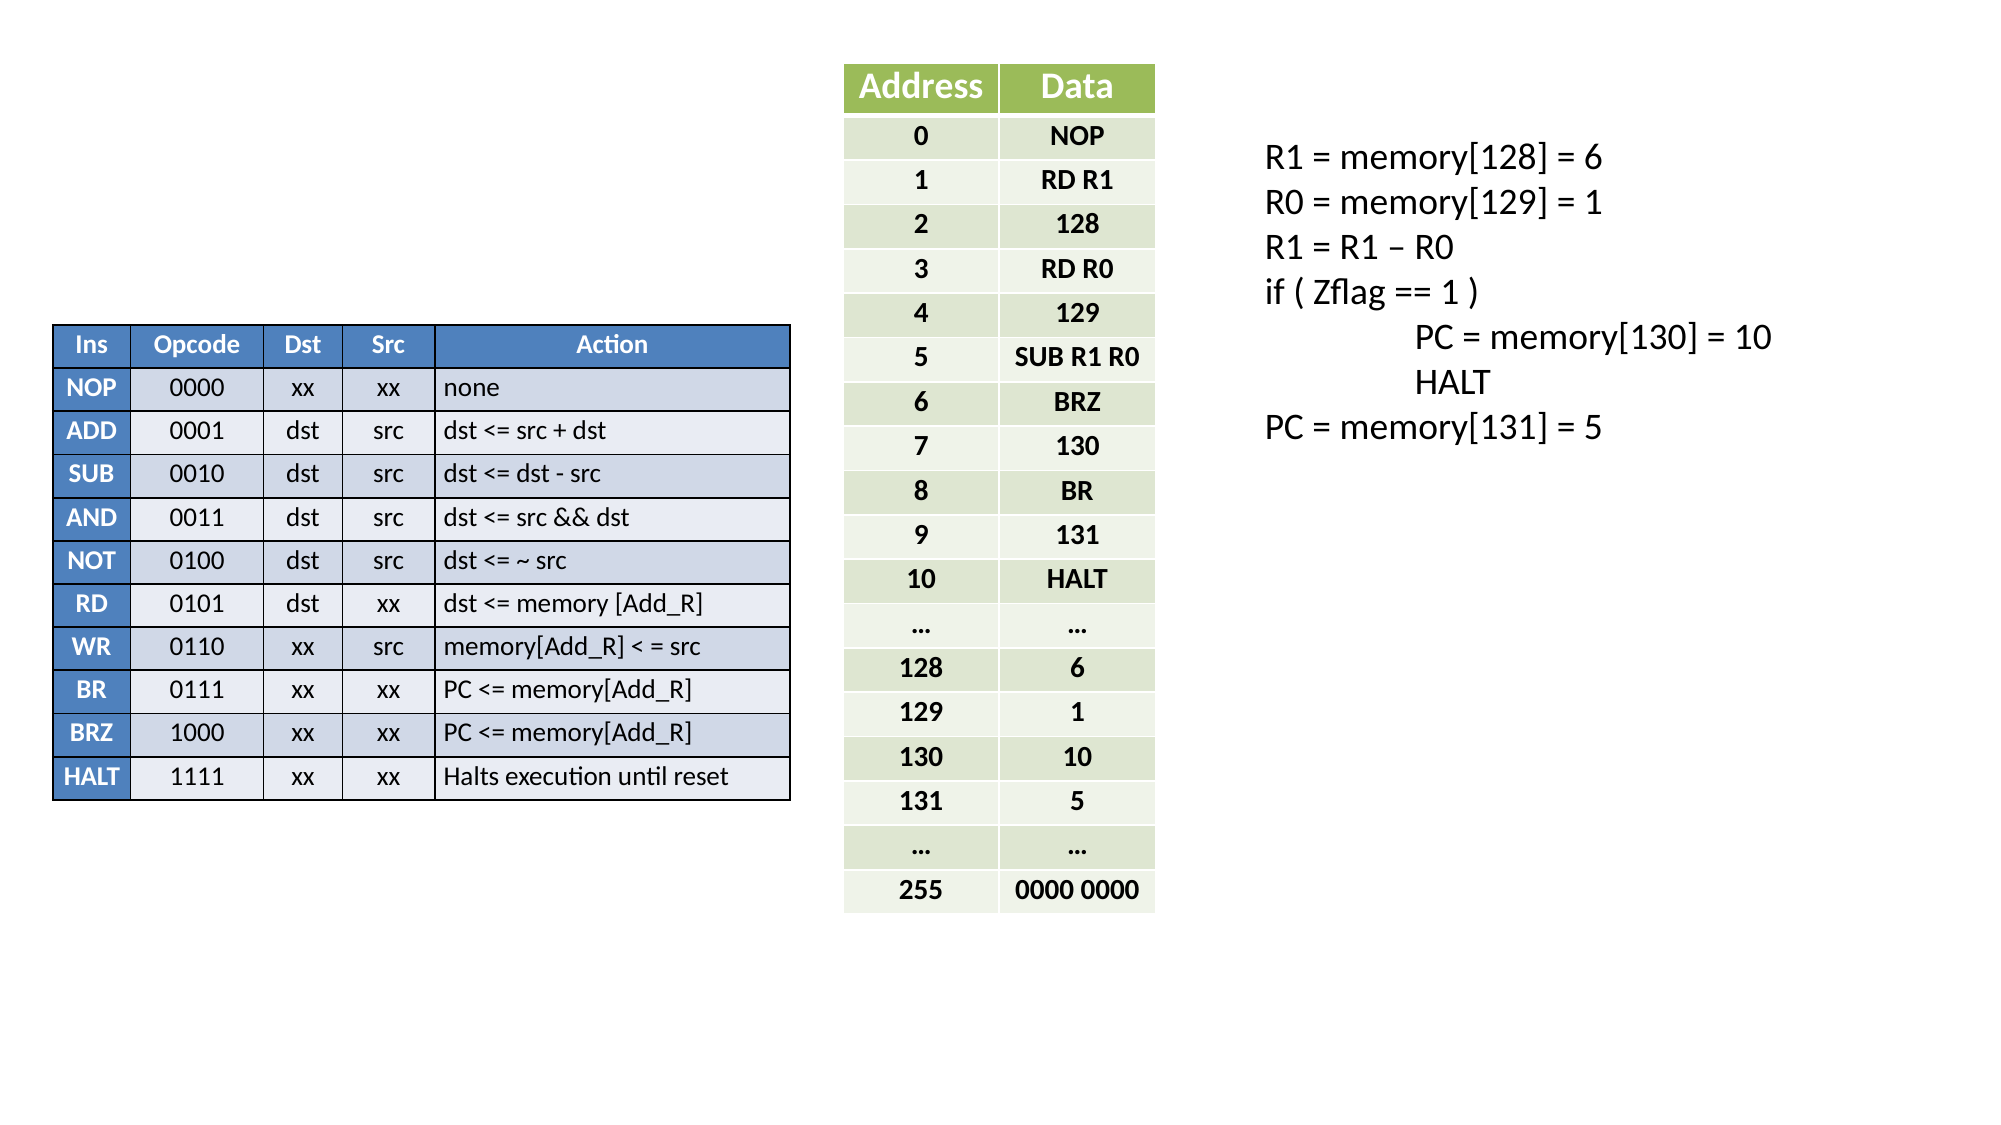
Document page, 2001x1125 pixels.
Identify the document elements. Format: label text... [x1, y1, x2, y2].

table_cell dst [264, 585, 342, 626]
table_header Action [436, 326, 789, 367]
table_cell 255 [844, 871, 998, 913]
table_header Dst [264, 326, 342, 367]
table_cell 129 [844, 693, 998, 736]
table_header Opcode [131, 326, 263, 367]
table_cell xx [343, 369, 434, 410]
table_cell 1111 [131, 758, 263, 799]
table_cell WR [54, 628, 130, 669]
table_cell xx [343, 758, 434, 799]
table_cell BR [1000, 471, 1155, 514]
table_cell NOP [54, 369, 130, 410]
table_cell 6 [1000, 649, 1155, 691]
table_cell none [436, 369, 789, 410]
table_cell HALT [1000, 560, 1155, 603]
table_cell 130 [1000, 427, 1155, 470]
table_cell SUB R1 R0 [1000, 338, 1155, 381]
table_cell xx [343, 585, 434, 626]
table_cell 0101 [131, 585, 263, 626]
table_cell BRZ [54, 714, 130, 756]
table_cell xx [264, 628, 342, 669]
table_cell 4 [844, 294, 998, 337]
table_cell BR [54, 671, 130, 713]
table_cell … [1000, 826, 1155, 869]
table_cell SUB [54, 455, 130, 497]
table_cell 130 [844, 737, 998, 780]
table_cell 0000 [131, 369, 263, 410]
table_cell src [343, 499, 434, 540]
table_cell 9 [844, 516, 998, 558]
table_cell 0111 [131, 671, 263, 713]
table_cell 129 [1000, 294, 1155, 337]
table_cell xx [264, 671, 342, 713]
table_cell 10 [844, 560, 998, 603]
table_cell dst [264, 455, 342, 497]
table_cell xx [343, 671, 434, 713]
table_cell Halts execution until reset [436, 758, 789, 799]
table_cell xx [343, 714, 434, 756]
table_cell … [844, 826, 998, 869]
table_cell AND [54, 499, 130, 540]
table_cell 0010 [131, 455, 263, 497]
table_cell HALT [54, 758, 130, 799]
table_cell 0100 [131, 542, 263, 583]
table_cell RD R0 [1000, 250, 1155, 292]
table_cell 131 [844, 782, 998, 824]
table_cell 0000 0000 [1000, 871, 1155, 913]
table_cell 3 [844, 250, 998, 292]
table_cell xx [264, 714, 342, 756]
table_header Ins [54, 326, 130, 367]
table_cell xx [264, 758, 342, 799]
table_cell 0 [844, 118, 998, 159]
table_cell dst [264, 542, 342, 583]
table_cell 128 [844, 649, 998, 691]
table_cell 5 [844, 338, 998, 381]
table_cell src [343, 628, 434, 669]
table_cell RD R1 [1000, 161, 1155, 204]
table_cell ADD [54, 412, 130, 454]
table_cell 1 [844, 161, 998, 204]
table_cell … [844, 604, 998, 647]
table_cell PC <= memory[Add_R] [436, 671, 789, 713]
table_cell xx [264, 369, 342, 410]
table_cell RD [54, 585, 130, 626]
table_cell 1000 [131, 714, 263, 756]
table_cell NOP [1000, 118, 1155, 159]
table_cell 131 [1000, 516, 1155, 558]
table_cell 8 [844, 471, 998, 514]
table_cell src [343, 455, 434, 497]
table_cell 0110 [131, 628, 263, 669]
table_cell 1 [1000, 693, 1155, 736]
table_header Data [1000, 64, 1155, 113]
table_cell src [343, 412, 434, 454]
table_cell 128 [1000, 205, 1155, 248]
table_cell 10 [1000, 737, 1155, 780]
table_cell NOT [54, 542, 130, 583]
table_cell dst <= src && dst [436, 499, 789, 540]
table_cell 2 [844, 205, 998, 248]
table_cell dst <= src + dst [436, 412, 789, 454]
table_cell PC <= memory[Add_R] [436, 714, 789, 756]
table_cell 5 [1000, 782, 1155, 824]
table_cell src [343, 542, 434, 583]
table_cell dst <= dst - src [436, 455, 789, 497]
table_cell 7 [844, 427, 998, 470]
table_cell dst [264, 412, 342, 454]
table_cell BRZ [1000, 383, 1155, 425]
table_cell memory[Add_R] < = src [436, 628, 789, 669]
table_cell 0011 [131, 499, 263, 540]
table_cell 6 [844, 383, 998, 425]
table_cell dst <= memory [Add_R] [436, 585, 789, 626]
table_cell … [1000, 604, 1155, 647]
table_cell dst <= ~ src [436, 542, 789, 583]
text_box R1 = memory[128] = 6 R0 = memory[129] = 1 R1 = R1 – R0 if ( Zflag == 1 ) PC = memory[130] = 10 HALT PC = memory[131] = 5 [1249, 124, 1925, 455]
table_cell 0001 [131, 412, 263, 454]
table_header Address [844, 64, 998, 113]
table_cell dst [264, 499, 342, 540]
table_header Src [343, 326, 434, 367]
